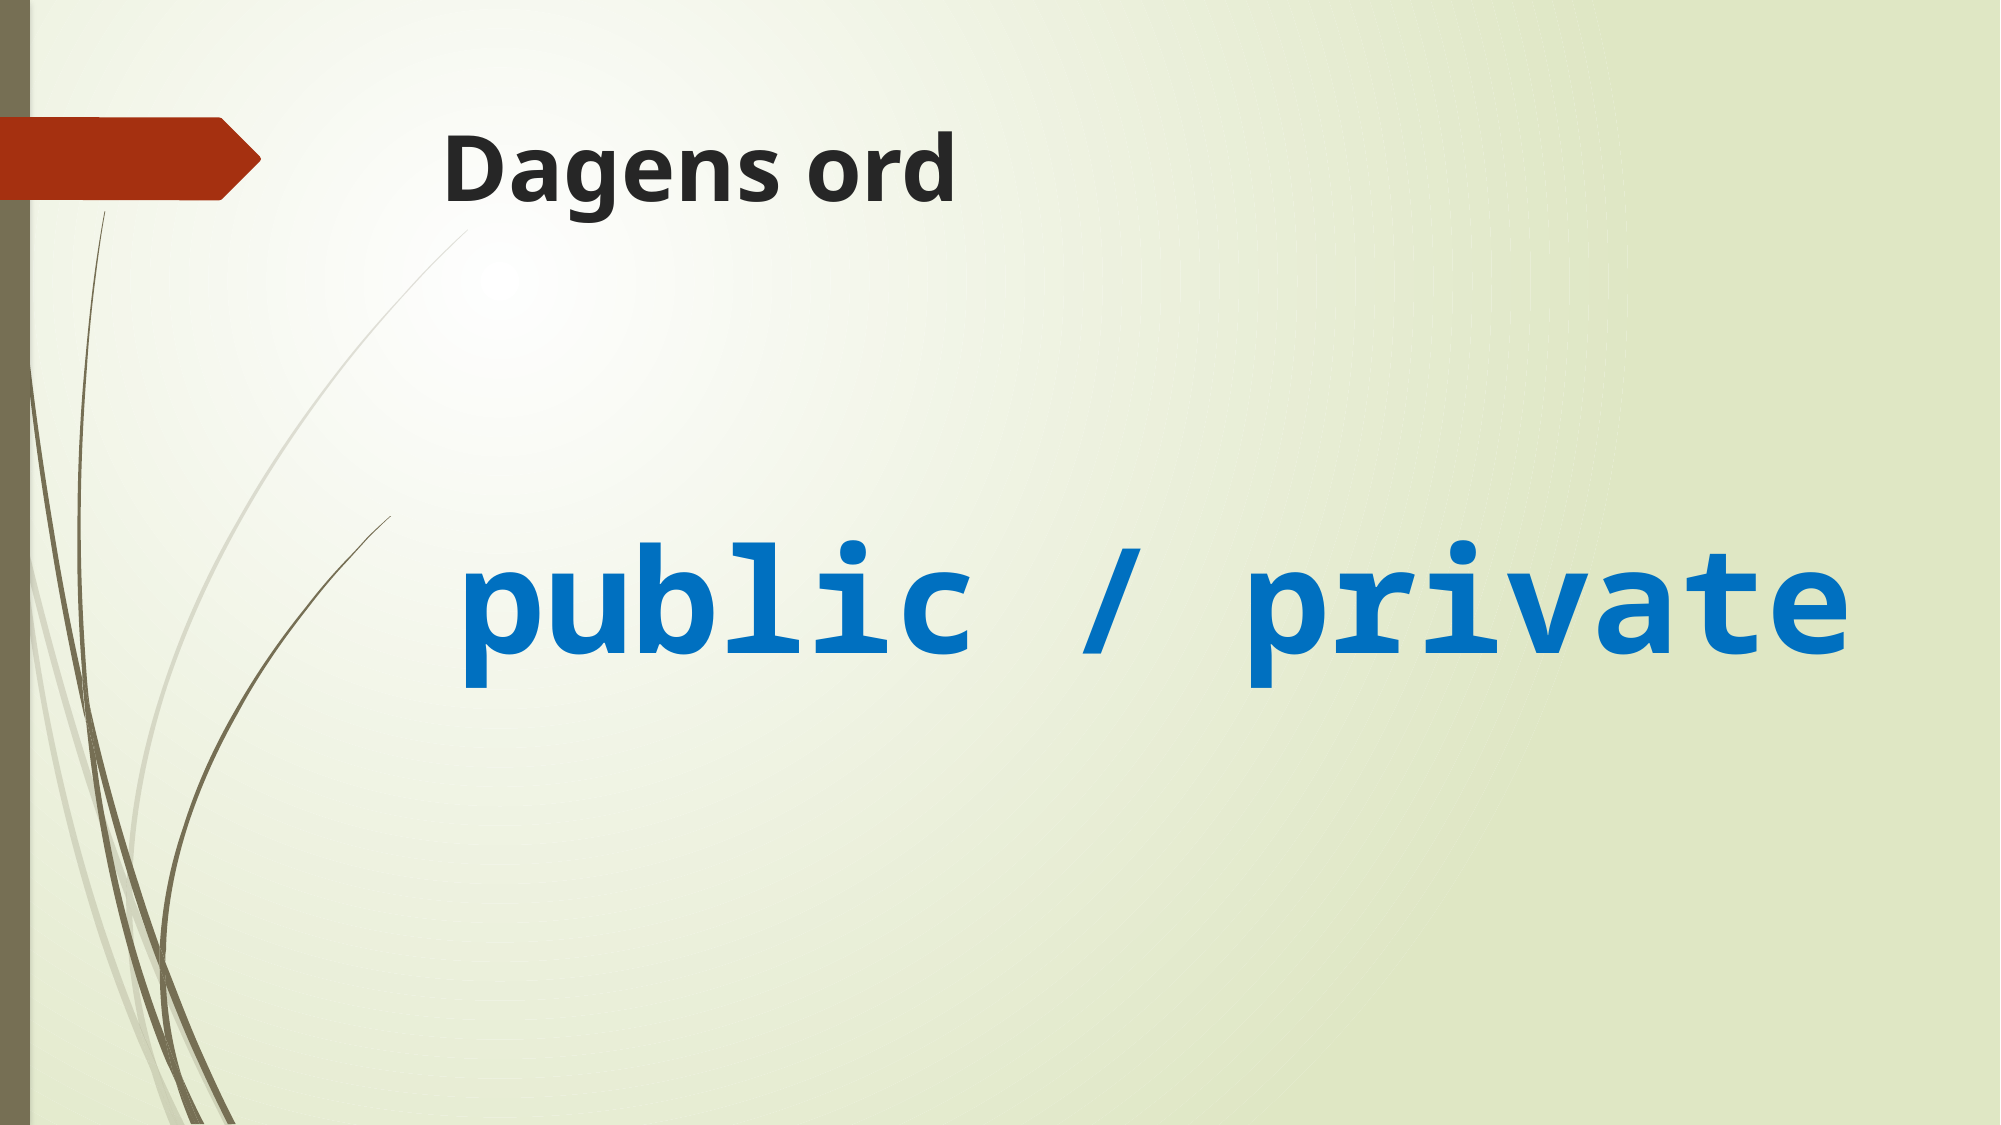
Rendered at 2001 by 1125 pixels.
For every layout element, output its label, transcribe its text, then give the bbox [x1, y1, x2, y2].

text_box public / private [425, 500, 1888, 711]
title Dagens ord [425, 102, 1888, 313]
